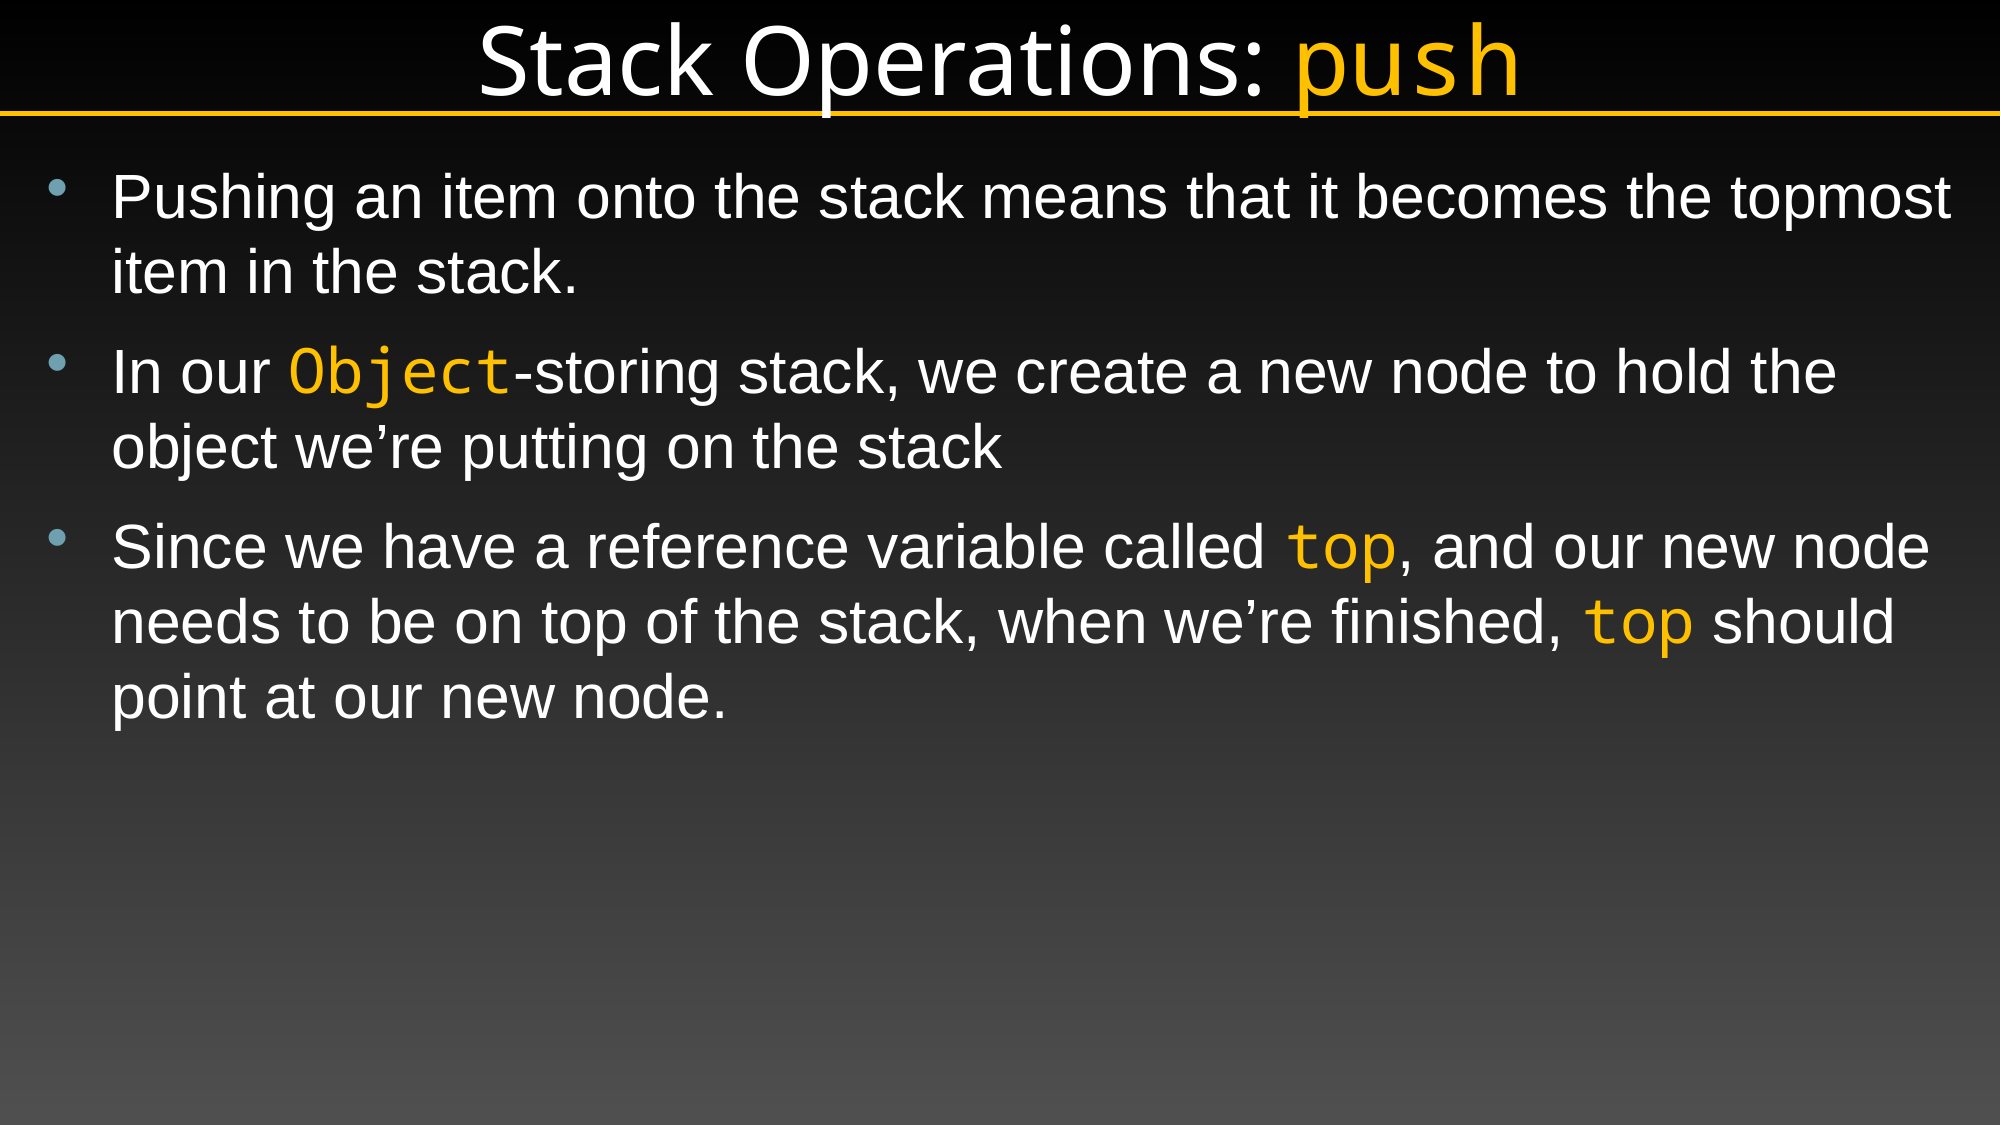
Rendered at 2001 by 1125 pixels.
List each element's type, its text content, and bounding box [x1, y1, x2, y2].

title Stack Operations: push [249, 0, 1751, 116]
list Pushing an item onto the stack means that it becomes the topmost item in the stack. In our Object-storing stack, we create a new node to hold the object we’re putting on the stack Since we have a reference variable called top, and our new node needs to be on top of the stack, when we’re finished, top should point at our new node. [27, 148, 1979, 1069]
